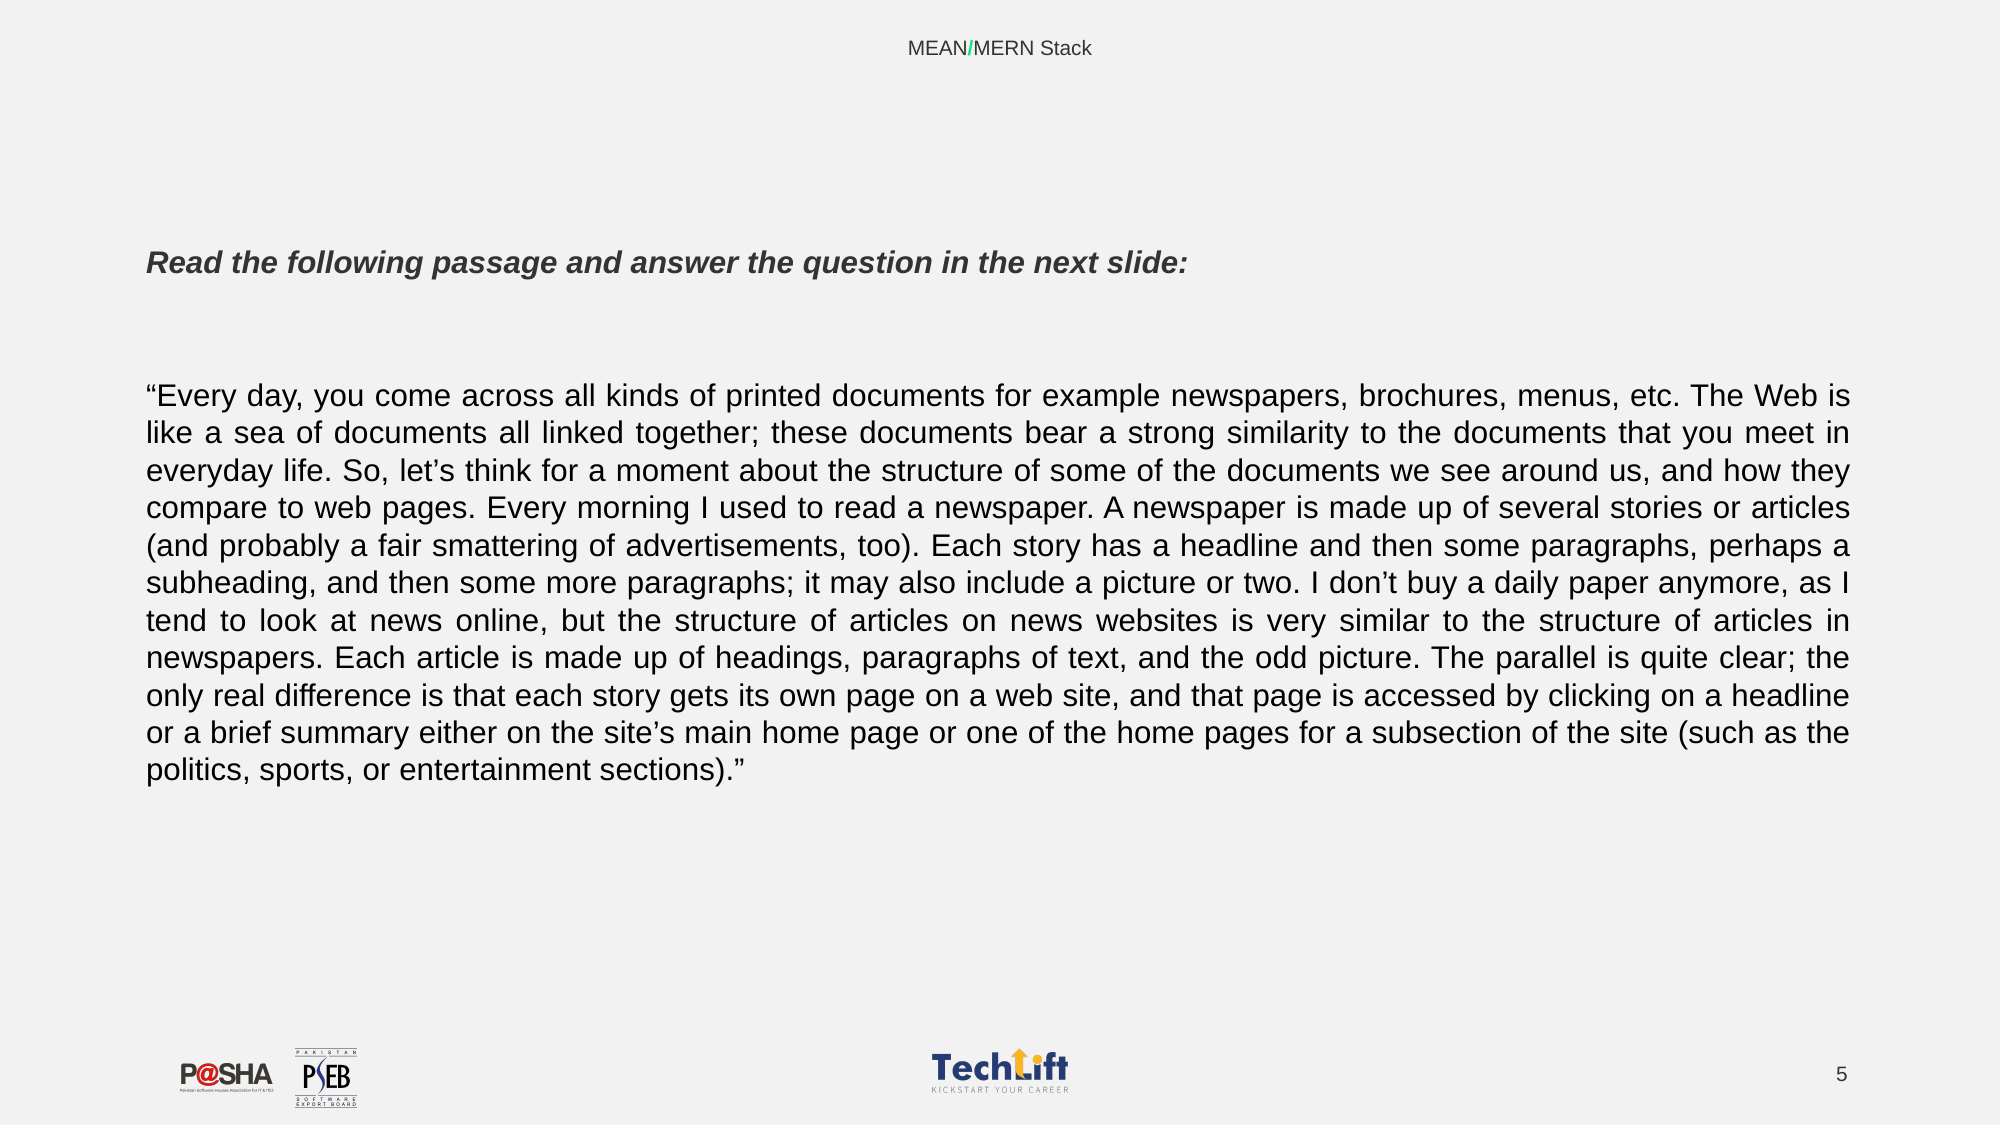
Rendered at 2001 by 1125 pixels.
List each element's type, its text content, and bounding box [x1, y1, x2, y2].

picture [180, 1063, 274, 1093]
text_box “Every day, you come across all kinds of printed documents for example newspapers, brochures, menus, etc. The Web is like a sea of documents all linked together; these documents bear a strong similarity to the documents that you meet in everyday life. So, let’s think for a moment about the structure of some of the documents we see around us, and how they compare to web pages. Every morning I used to read a newspaper. A newspaper is made up of several stories or articles (and probably a fair smattering of advertisements, too). Each story has a headline and then some paragraphs, perhaps a subheading, and then some more paragraphs; it may also include a picture or two. I don’t buy a daily paper anymore, as I tend to look at news online, but the structure of articles on news websites is very similar to the structure of articles in newspapers. Each article is made up of headings, paragraphs of text, and the odd picture. The parallel is quite clear; the only real difference is that each story gets its own page on a web site, and that page is accessed by clicking on a headline or a brief summary either on the site’s main home page or one of the home pages for a subsection of the site (such as the politics, sports, or entertainment sections).” [131, 360, 1869, 802]
text_box Read the following passage and answer the question in the next slide: [131, 227, 1611, 333]
picture [932, 1048, 1068, 1093]
footer MEAN/MERN Stack [662, 17, 1338, 77]
slide_number ‹#› [1412, 1042, 1863, 1103]
picture [295, 1048, 357, 1108]
